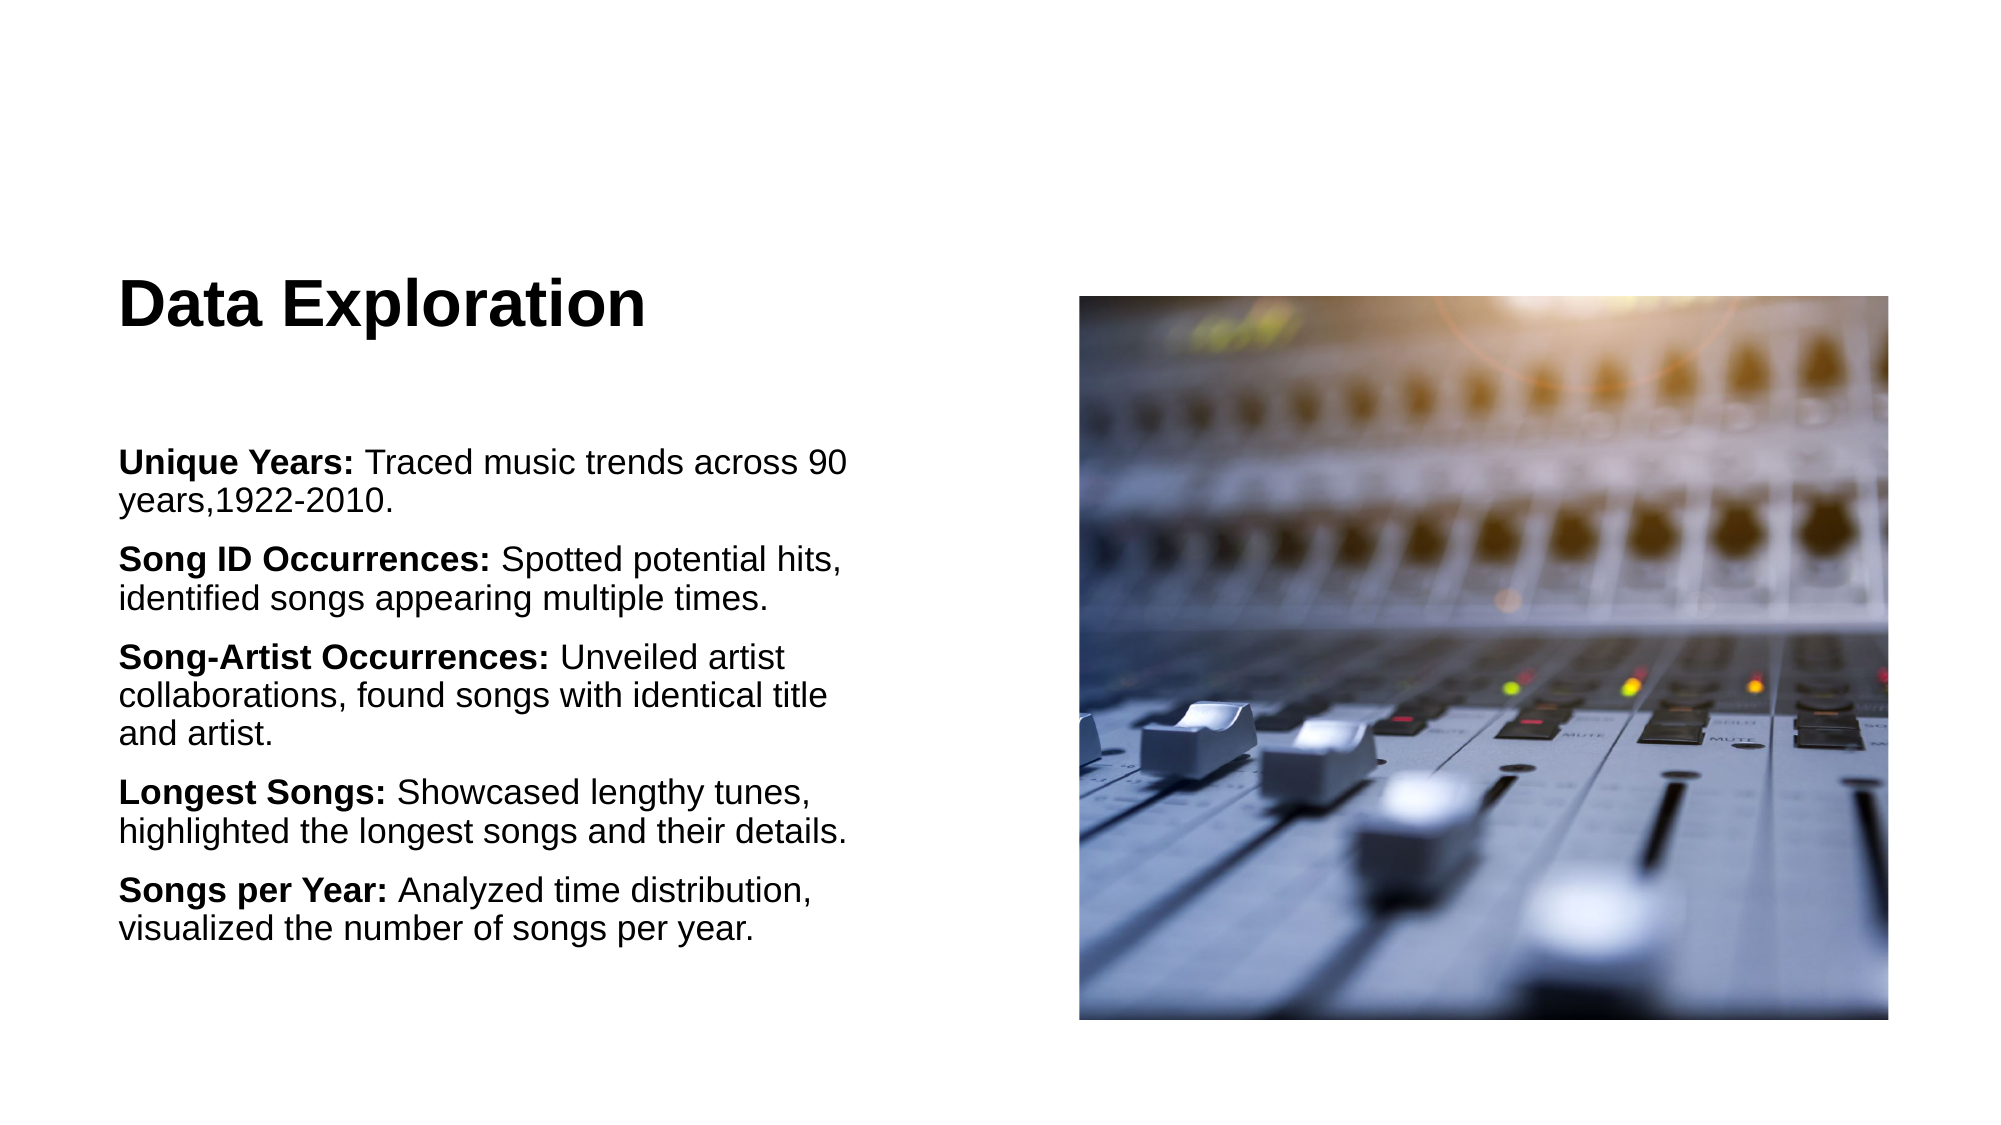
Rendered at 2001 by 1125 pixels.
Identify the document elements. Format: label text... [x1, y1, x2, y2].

title Data Exploration [103, 104, 894, 348]
picture [1079, 296, 1889, 1020]
list Unique Years: Traced music trends across 90 years,1922-2010. Song ID Occurrences: Spotted potential hits, identified songs appearing multiple times. Song-Artist Occurrences: Unveiled artist collaborations, found songs with identical title and artist. Longest Songs: Showcased lengthy tunes, highlighted the longest songs and their details. Songs per Year: Analyzed time distribution, visualized the number of songs per year. [103, 436, 894, 1019]
